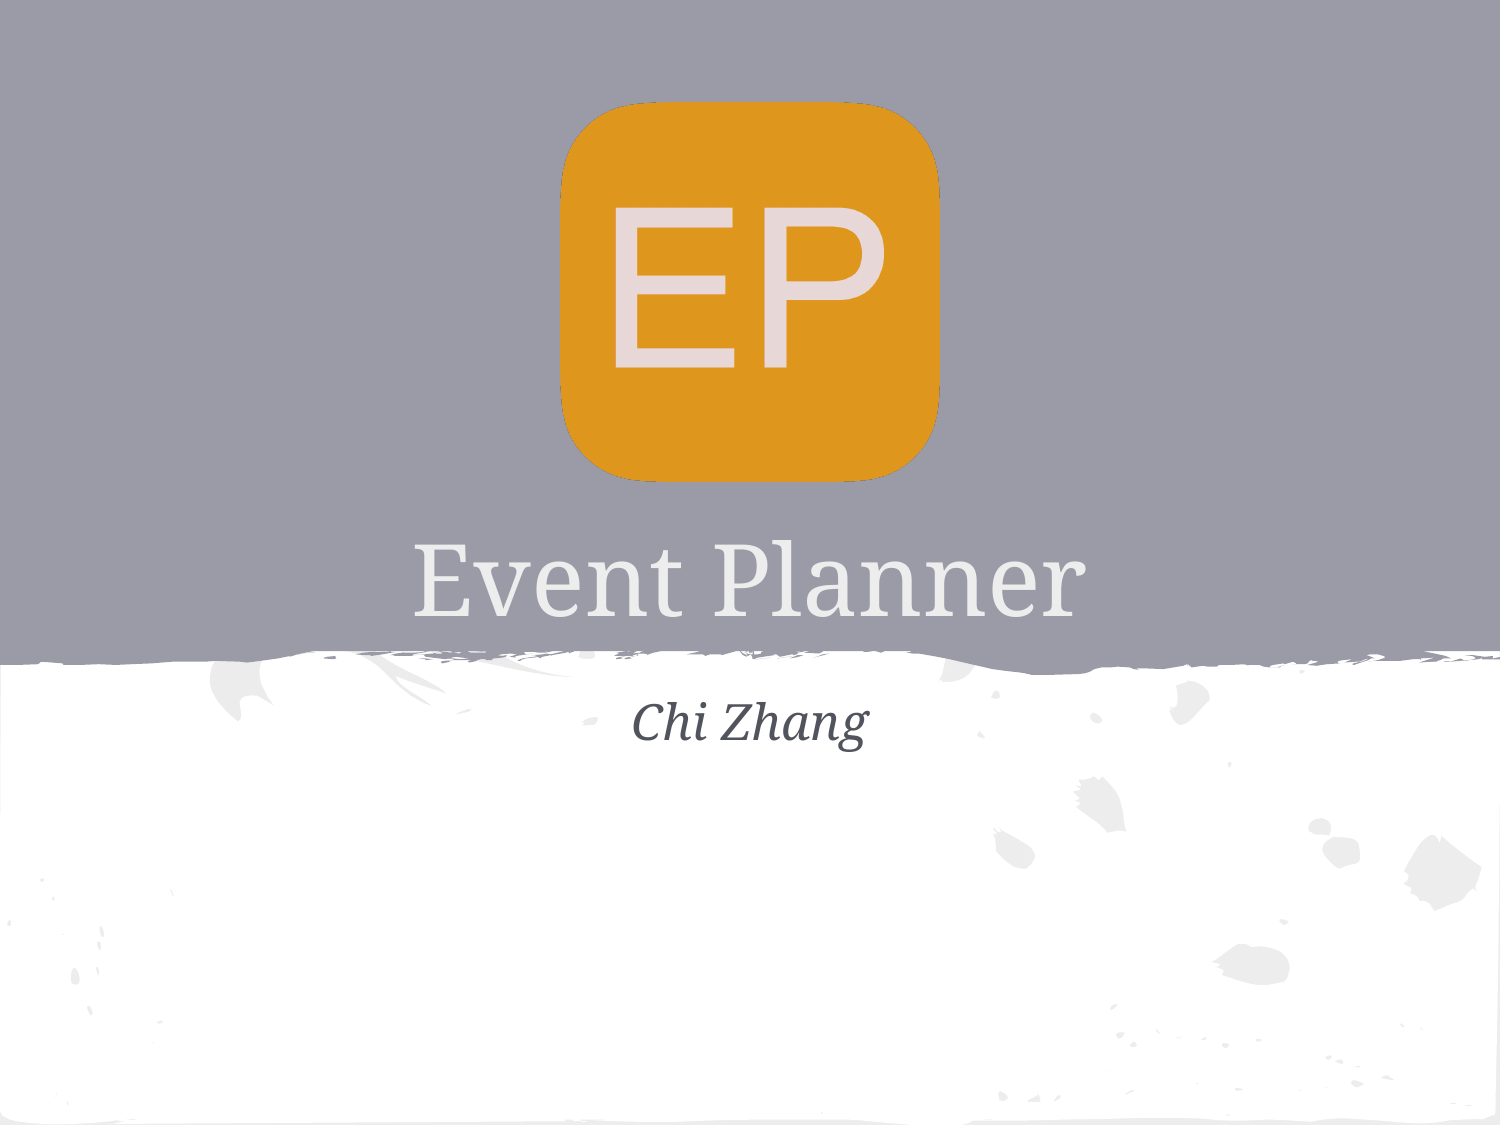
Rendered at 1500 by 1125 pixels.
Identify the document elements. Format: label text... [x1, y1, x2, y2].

subtitle Chi Zhang [112, 675, 1388, 820]
picture [560, 102, 940, 482]
title Event Planner [112, 380, 1388, 652]
